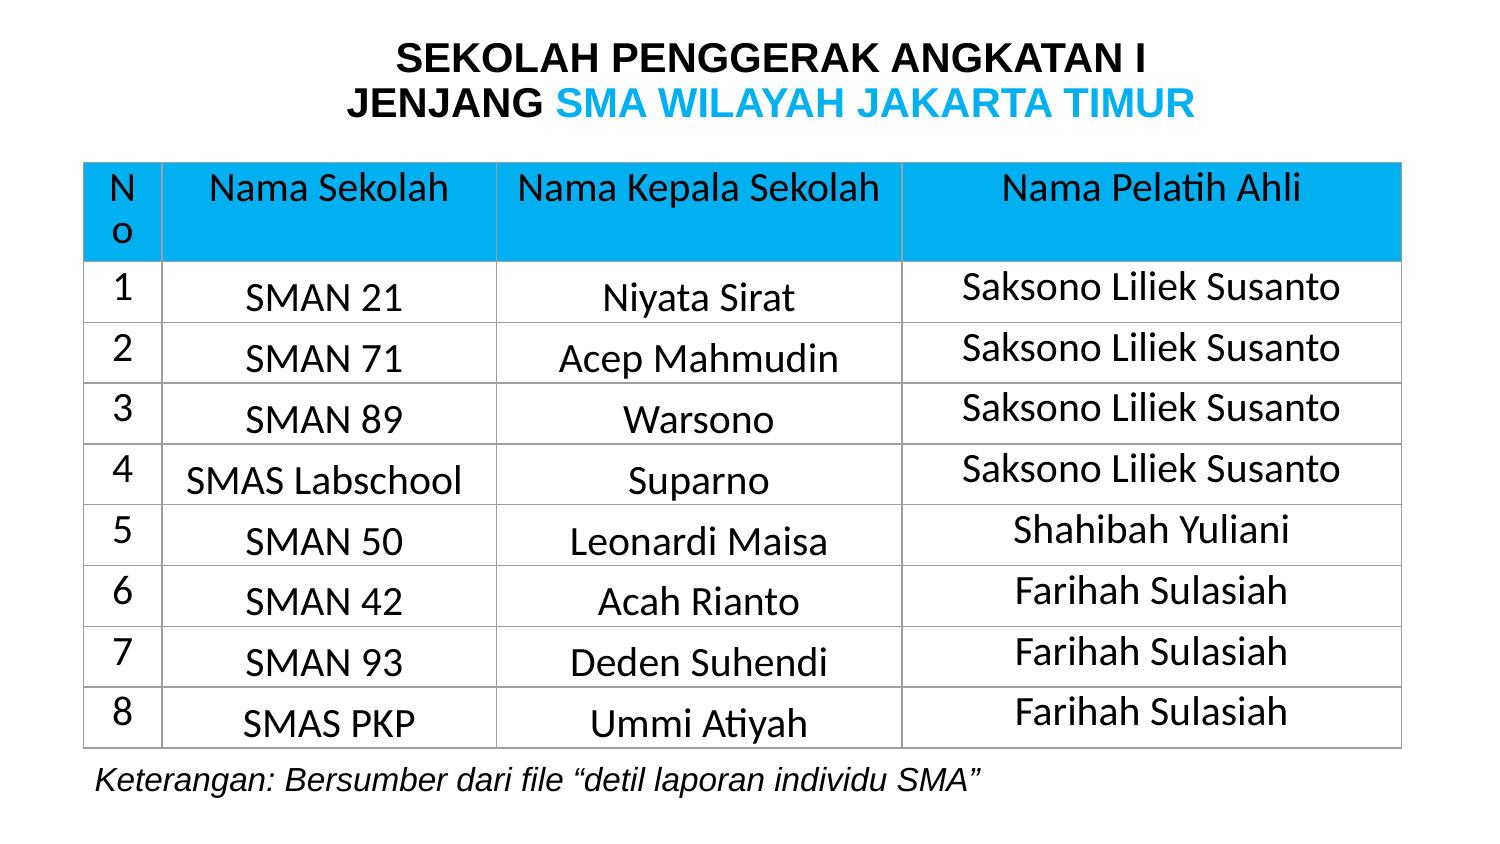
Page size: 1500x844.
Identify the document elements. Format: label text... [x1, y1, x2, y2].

table_cell Farihah Sulasiah [903, 627, 1401, 686]
table_cell Saksono Liliek Susanto [903, 445, 1401, 504]
table_cell 1 [84, 262, 161, 322]
table_cell SMAS Labschool [163, 445, 496, 504]
table_cell Farihah Sulasiah [903, 566, 1401, 626]
table_cell Saksono Liliek Susanto [903, 262, 1401, 322]
table_cell SMAS PKP [163, 688, 496, 747]
table_header No [84, 163, 161, 261]
text_box Keterangan: Bersumber dari file “detil laporan individu SMA” [83, 748, 1460, 815]
table_cell SMAN 89 [163, 384, 496, 443]
table_cell 8 [84, 688, 161, 747]
table_cell Suparno [497, 445, 901, 504]
table_cell Warsono [497, 384, 901, 443]
table_cell Saksono Liliek Susanto [903, 384, 1401, 443]
table_cell 7 [84, 627, 161, 686]
table_cell Niyata Sirat [497, 262, 901, 322]
table_cell Farihah Sulasiah [903, 688, 1401, 747]
table_cell 4 [84, 445, 161, 504]
table_header Nama Pelatih Ahli [903, 163, 1401, 261]
table_header Nama Sekolah [163, 163, 496, 261]
table_cell Deden Suhendi [497, 627, 901, 686]
table_cell SMAN 42 [163, 566, 496, 626]
table_cell 2 [84, 323, 161, 382]
table_cell SMAN 50 [163, 505, 496, 565]
table_cell Ummi Atiyah [497, 688, 901, 747]
table_cell 6 [84, 566, 161, 626]
title SEKOLAH PENGGERAK ANGKATAN I JENJANG SMA WILAYAH JAKARTA TIMUR [83, 0, 1460, 164]
table_cell SMAN 21 [163, 262, 496, 322]
table_cell Leonardi Maisa [497, 505, 901, 565]
table_cell Acah Rianto [497, 566, 901, 626]
table_cell Saksono Liliek Susanto [903, 323, 1401, 382]
table_header Nama Kepala Sekolah [497, 163, 901, 261]
table_cell 5 [84, 505, 161, 565]
table_cell Acep Mahmudin [497, 323, 901, 382]
table_cell Shahibah Yuliani [903, 505, 1401, 565]
table_cell 3 [84, 384, 161, 443]
table_cell SMAN 71 [163, 323, 496, 382]
table_cell SMAN 93 [163, 627, 496, 686]
